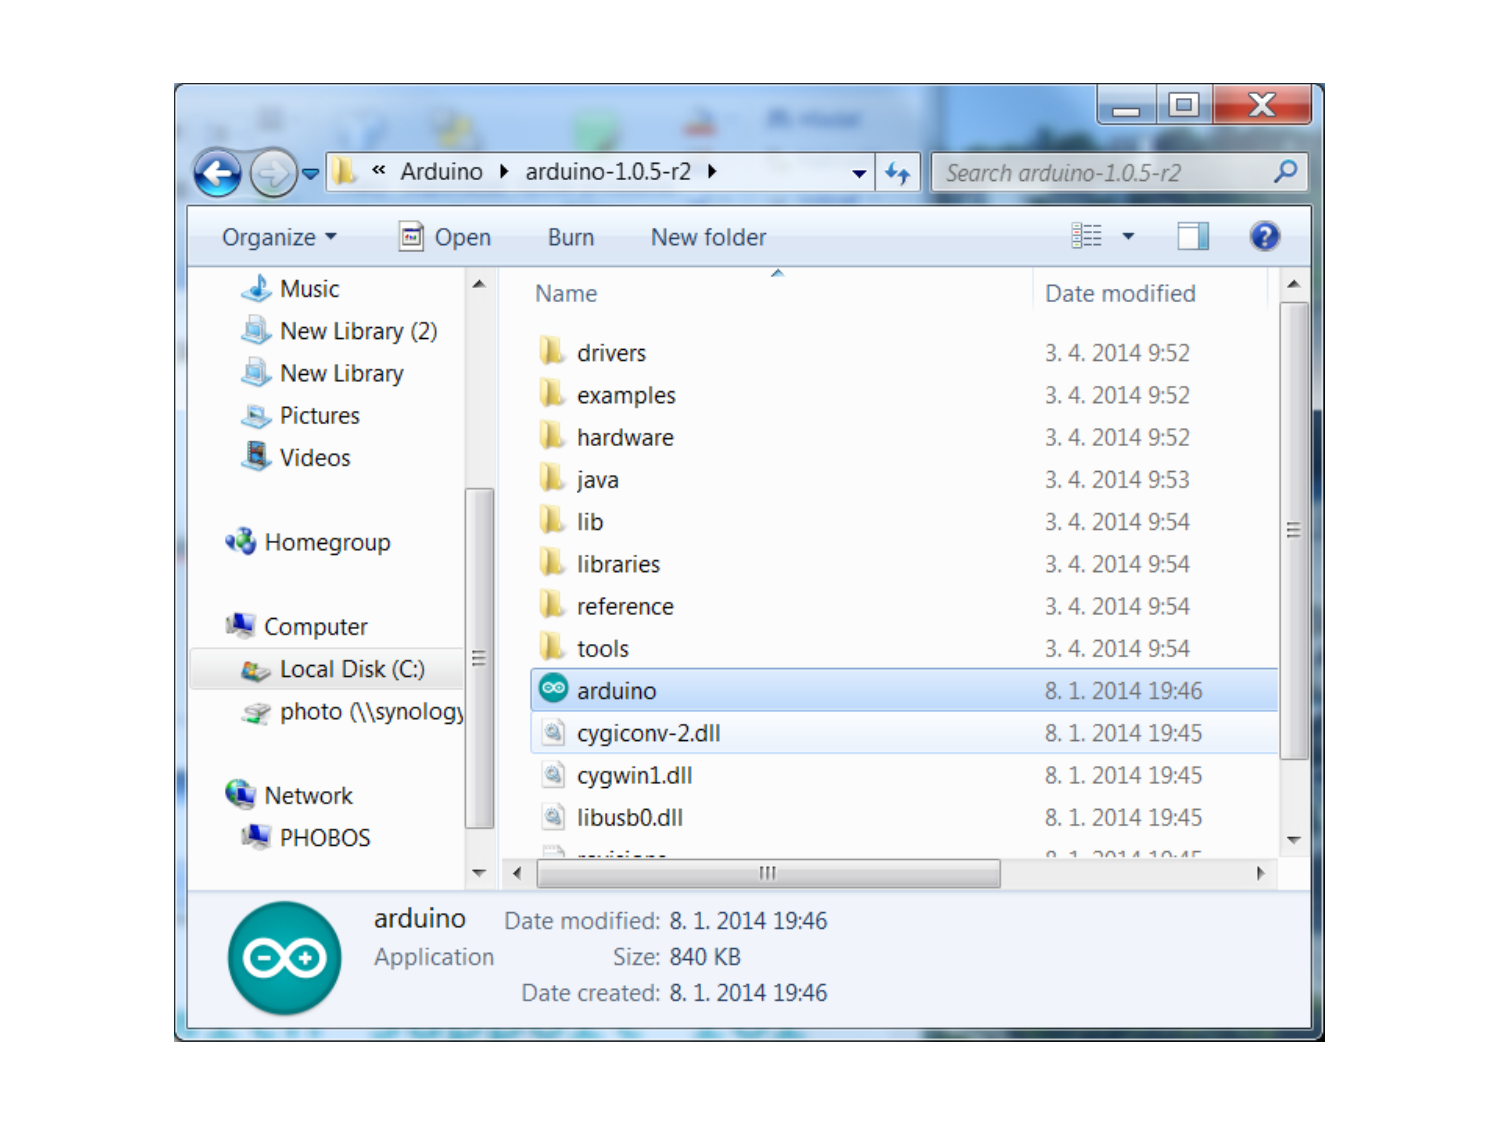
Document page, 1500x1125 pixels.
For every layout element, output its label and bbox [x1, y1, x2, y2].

picture [174, 83, 1326, 1042]
